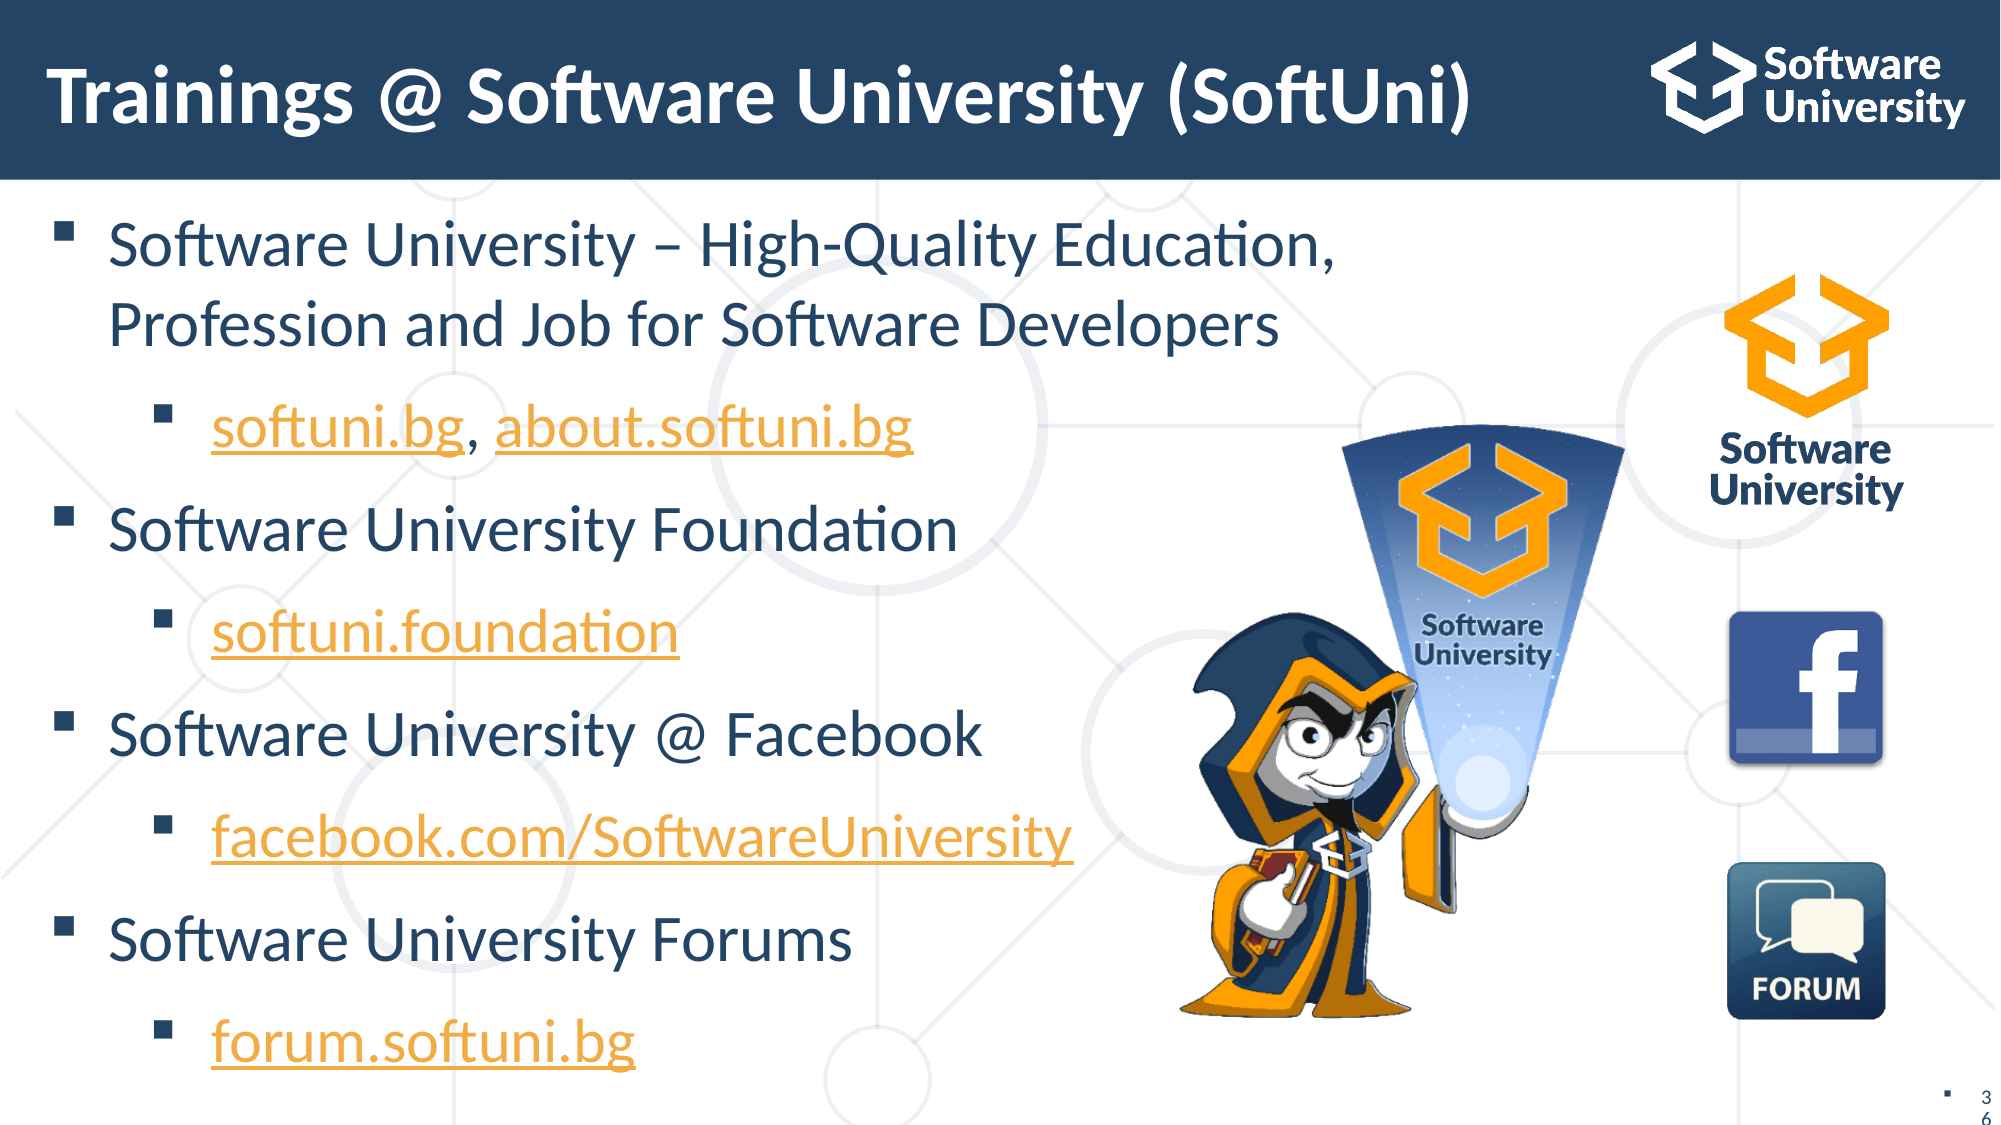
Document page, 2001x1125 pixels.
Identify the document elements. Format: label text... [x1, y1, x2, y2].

picture [1708, 274, 1904, 517]
slide_number 36 [1927, 1067, 1989, 1117]
picture [1726, 861, 1886, 1020]
picture [1458, 423, 1627, 1020]
list Software University – High-Quality Education, Profession and Job for Software Developers softuni.bg, about.softuni.bg Software University Foundation softuni.foundation Software University @ Facebook facebook.com/SoftwareUniversity Software University Forums forum.softuni.bg [31, 193, 1458, 1094]
picture [1723, 605, 1889, 773]
picture [1651, 41, 1966, 134]
title Trainings @ Software University (SoftUni) [28, 17, 1627, 163]
